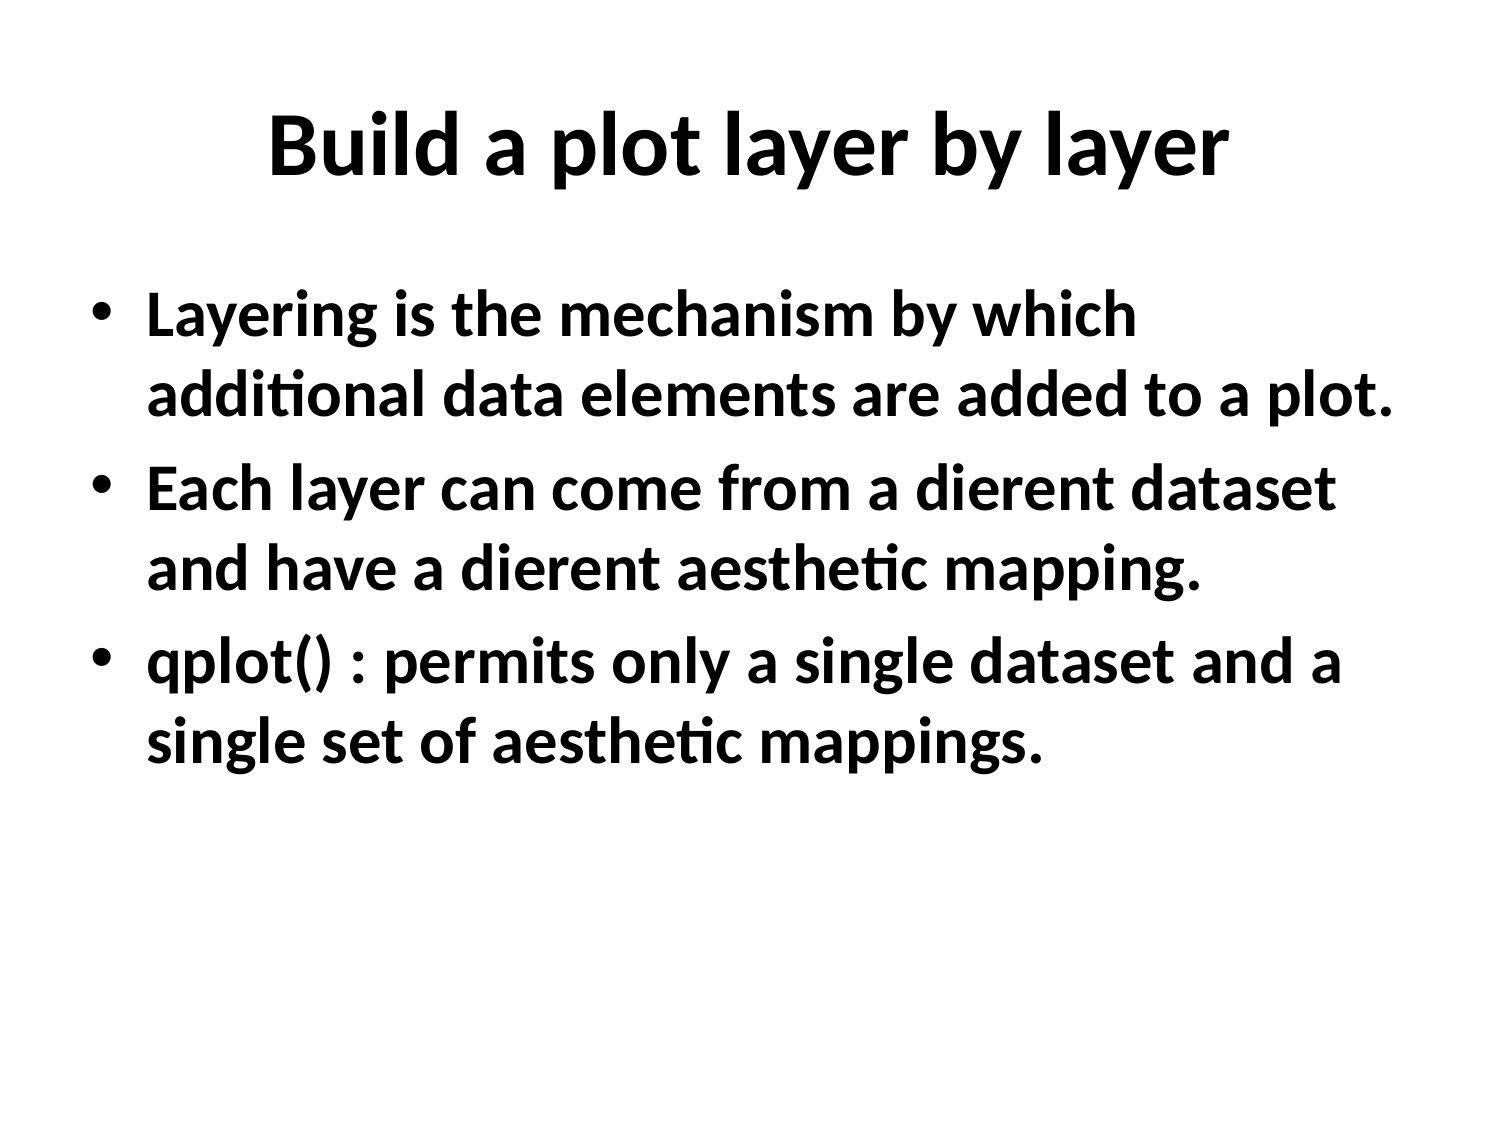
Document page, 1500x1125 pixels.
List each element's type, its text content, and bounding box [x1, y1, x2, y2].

title Build a plot layer by layer [75, 45, 1425, 233]
list Layering is the mechanism by which additional data elements are added to a plot. Each layer can come from a dierent dataset and have a dierent aesthetic mapping. qplot() : permits only a single dataset and a single set of aesthetic mappings. [75, 262, 1425, 1005]
